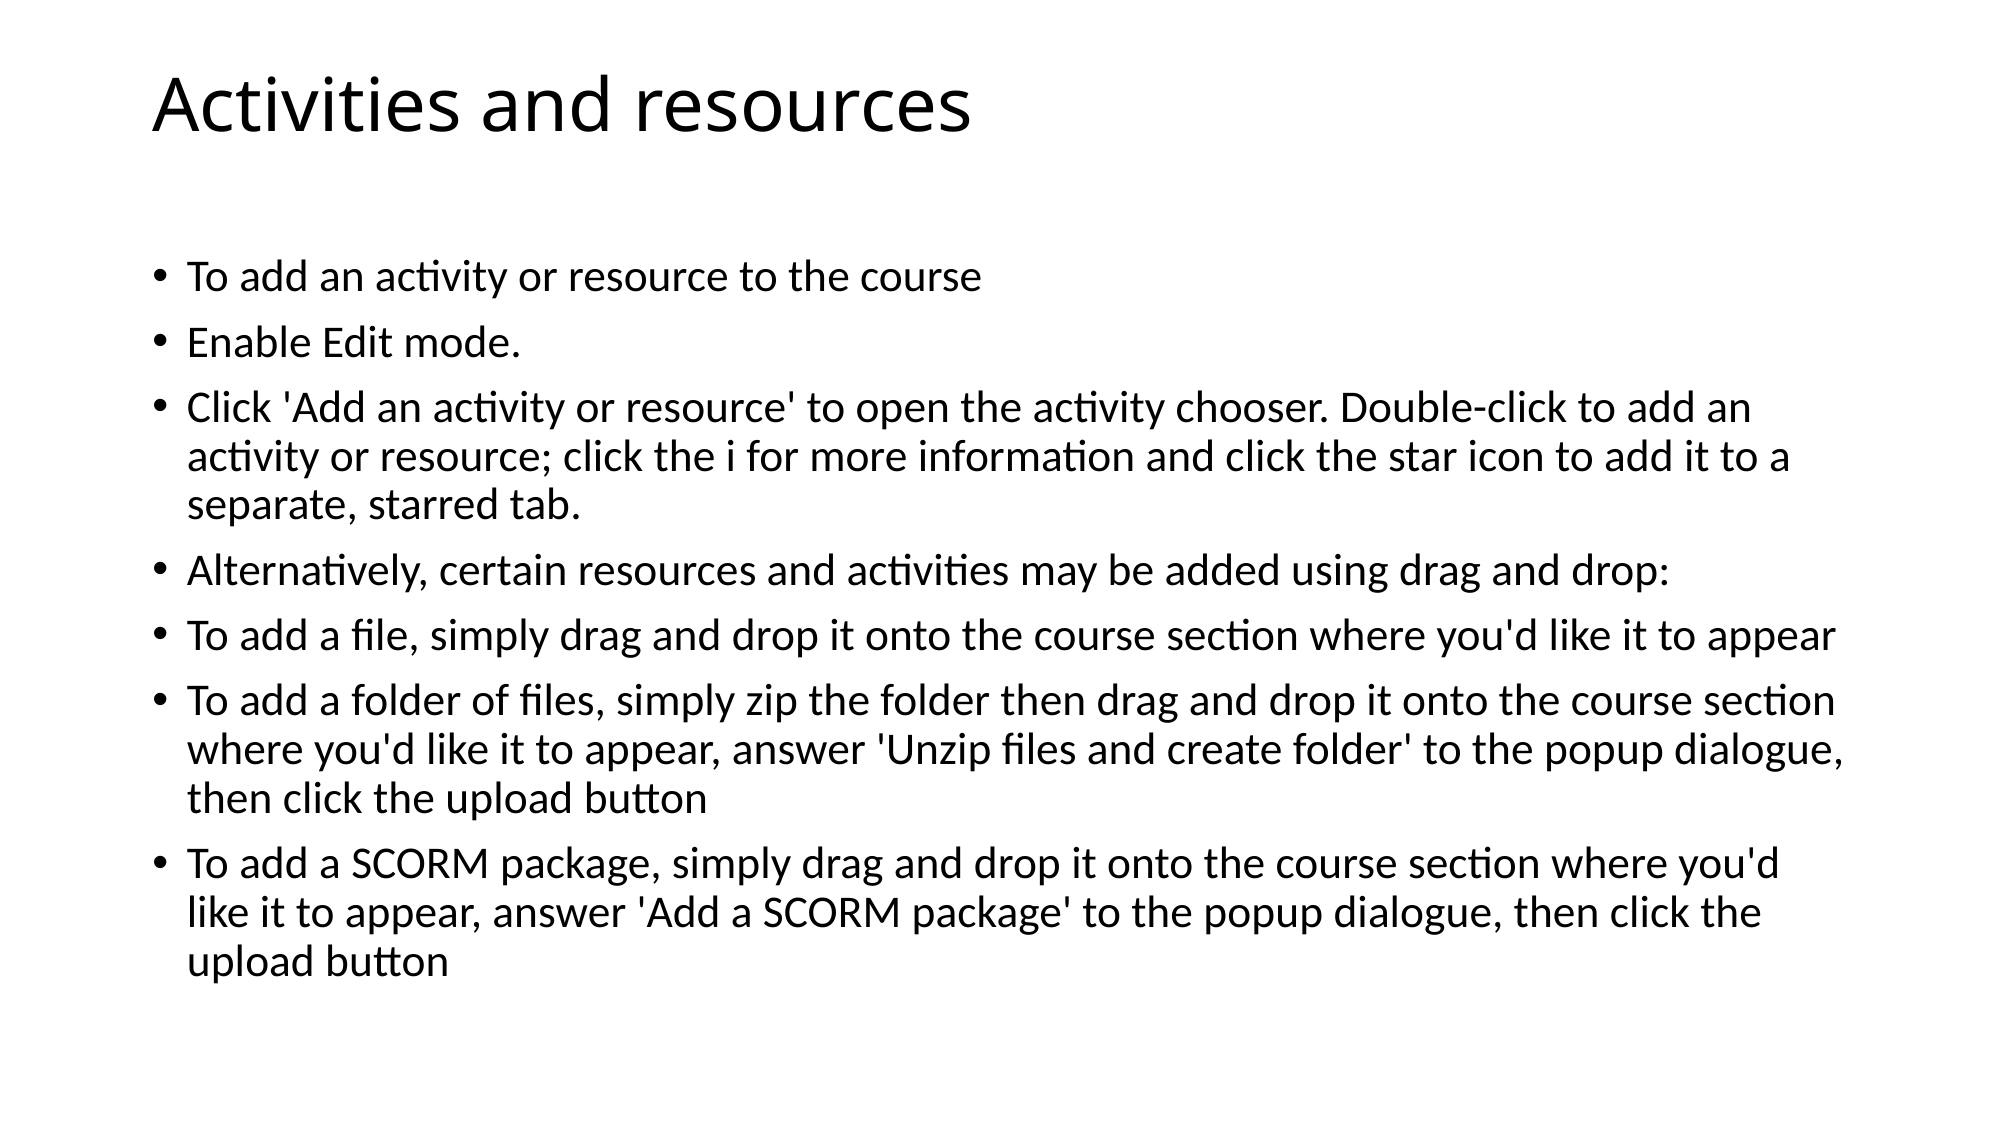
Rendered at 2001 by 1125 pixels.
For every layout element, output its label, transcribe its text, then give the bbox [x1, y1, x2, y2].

list To add an activity or resource to the course Enable Edit mode. Click 'Add an activity or resource' to open the activity chooser. Double-click to add an activity or resource; click the i for more information and click the star icon to add it to a separate, starred tab. Alternatively, certain resources and activities may be added using drag and drop: To add a file, simply drag and drop it onto the course section where you'd like it to appear To add a folder of files, simply zip the folder then drag and drop it onto the course section where you'd like it to appear, answer 'Unzip files and create folder' to the popup dialogue, then click the upload button To add a SCORM package, simply drag and drop it onto the course section where you'd like it to appear, answer 'Add a SCORM package' to the popup dialogue, then click the upload button [137, 245, 1863, 1014]
title Activities and resources [137, 59, 1863, 245]
